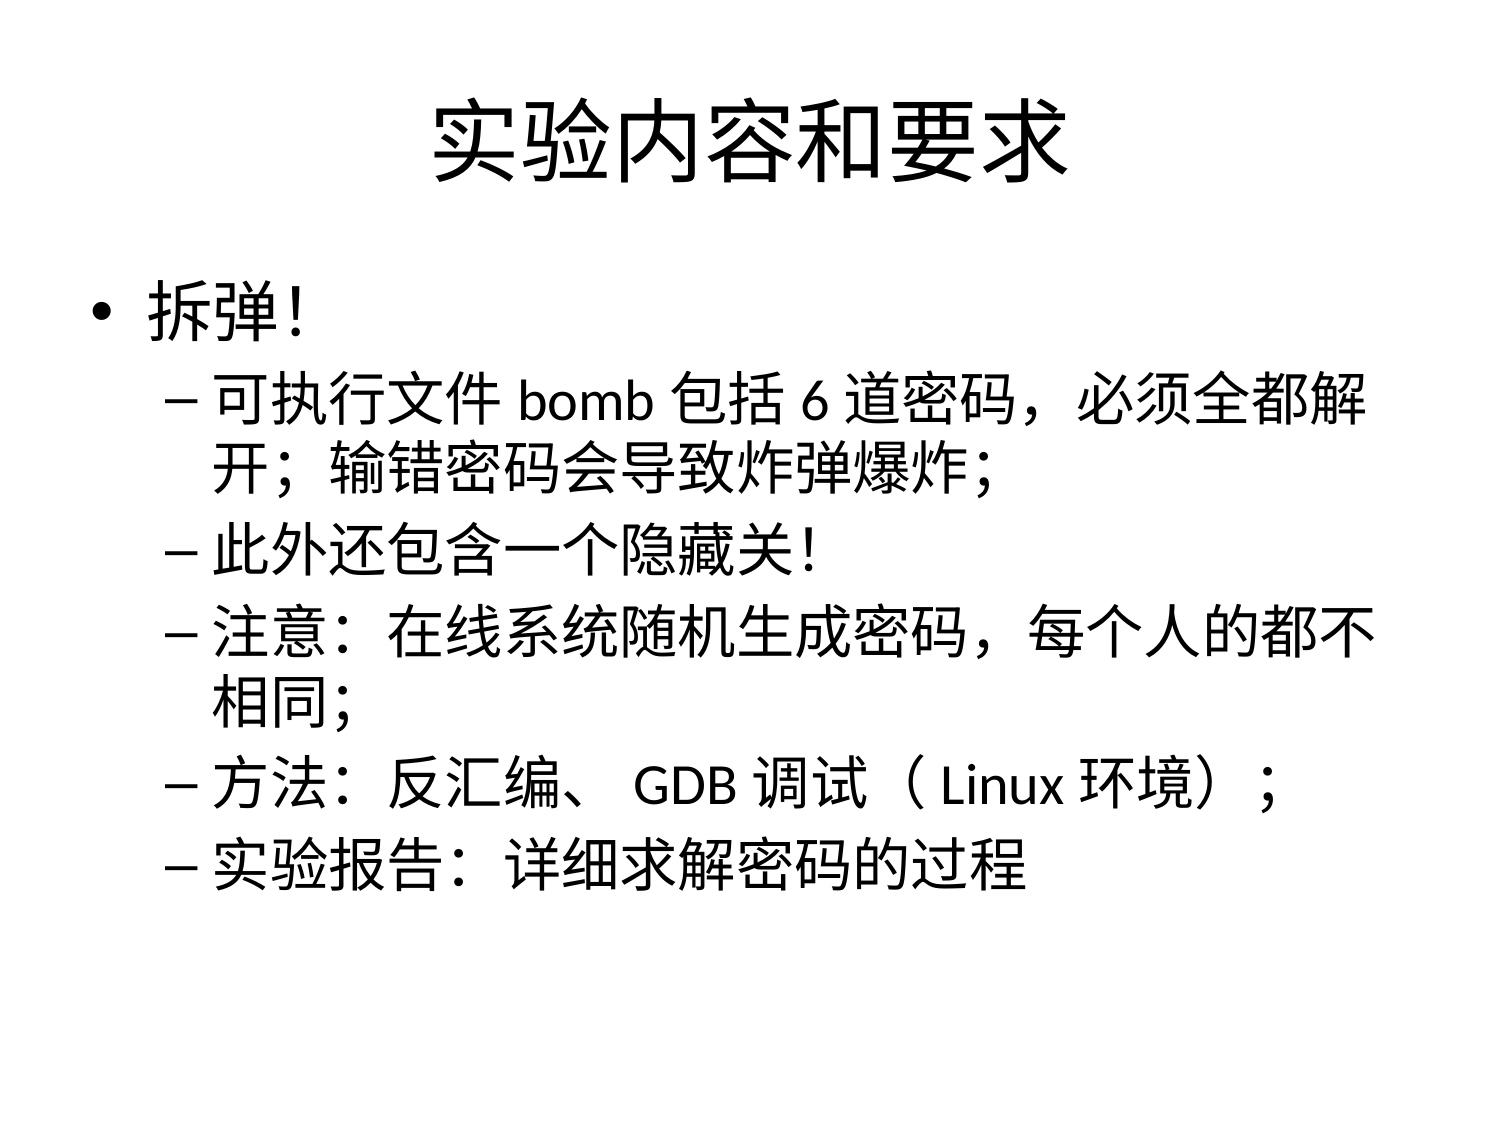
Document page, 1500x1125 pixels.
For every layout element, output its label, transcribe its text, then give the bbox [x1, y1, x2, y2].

list 拆弹！ 可执行文件bomb包括6道密码，必须全都解开；输错密码会导致炸弹爆炸； 此外还包含一个隐藏关！ 注意：在线系统随机生成密码，每个人的都不相同； 方法：反汇编、GDB调试（Linux环境）； 实验报告：详细求解密码的过程 [75, 262, 1425, 1059]
title 实验内容和要求 [75, 45, 1425, 233]
